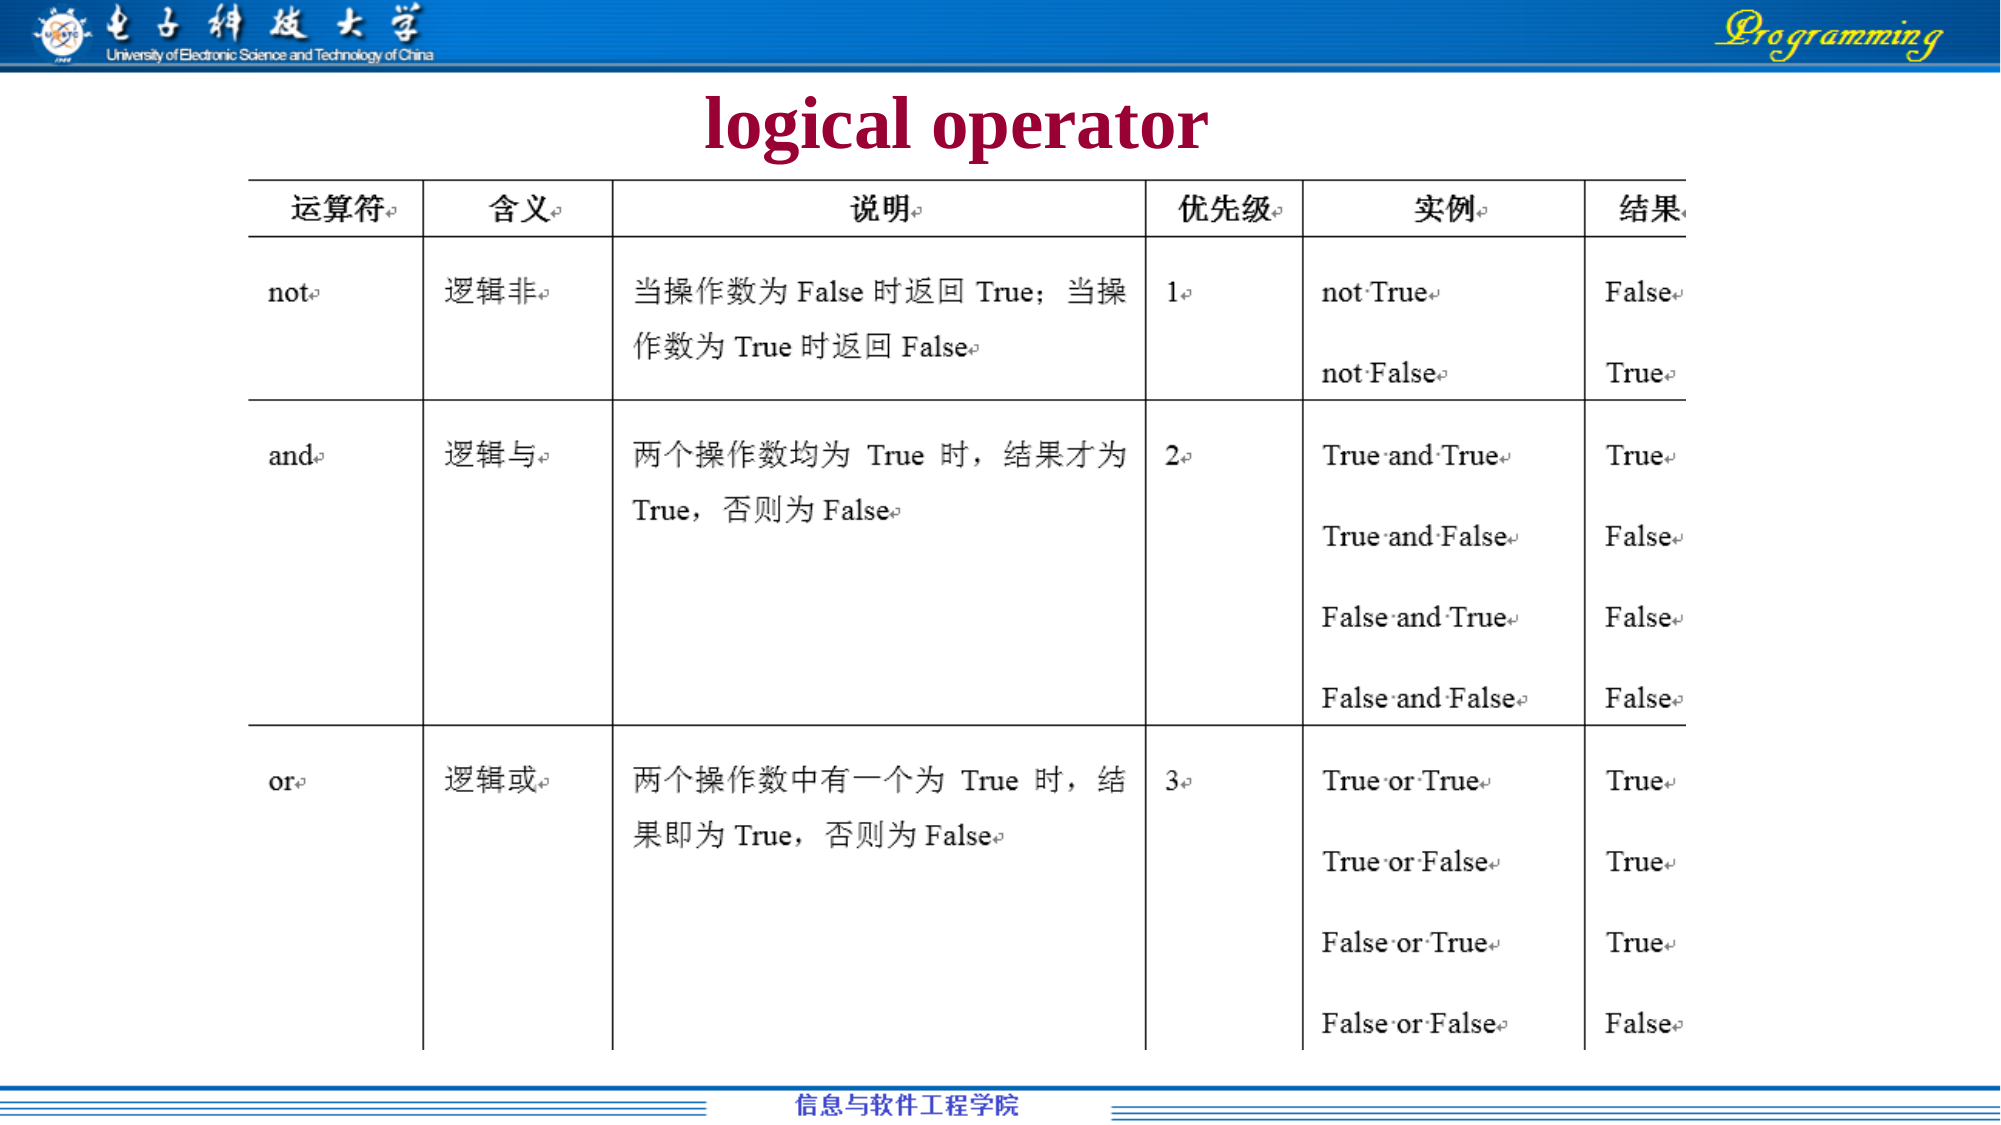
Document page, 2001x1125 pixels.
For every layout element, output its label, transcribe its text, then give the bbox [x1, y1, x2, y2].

title logical operator [161, 75, 1754, 163]
picture [0, 0, 2001, 1125]
